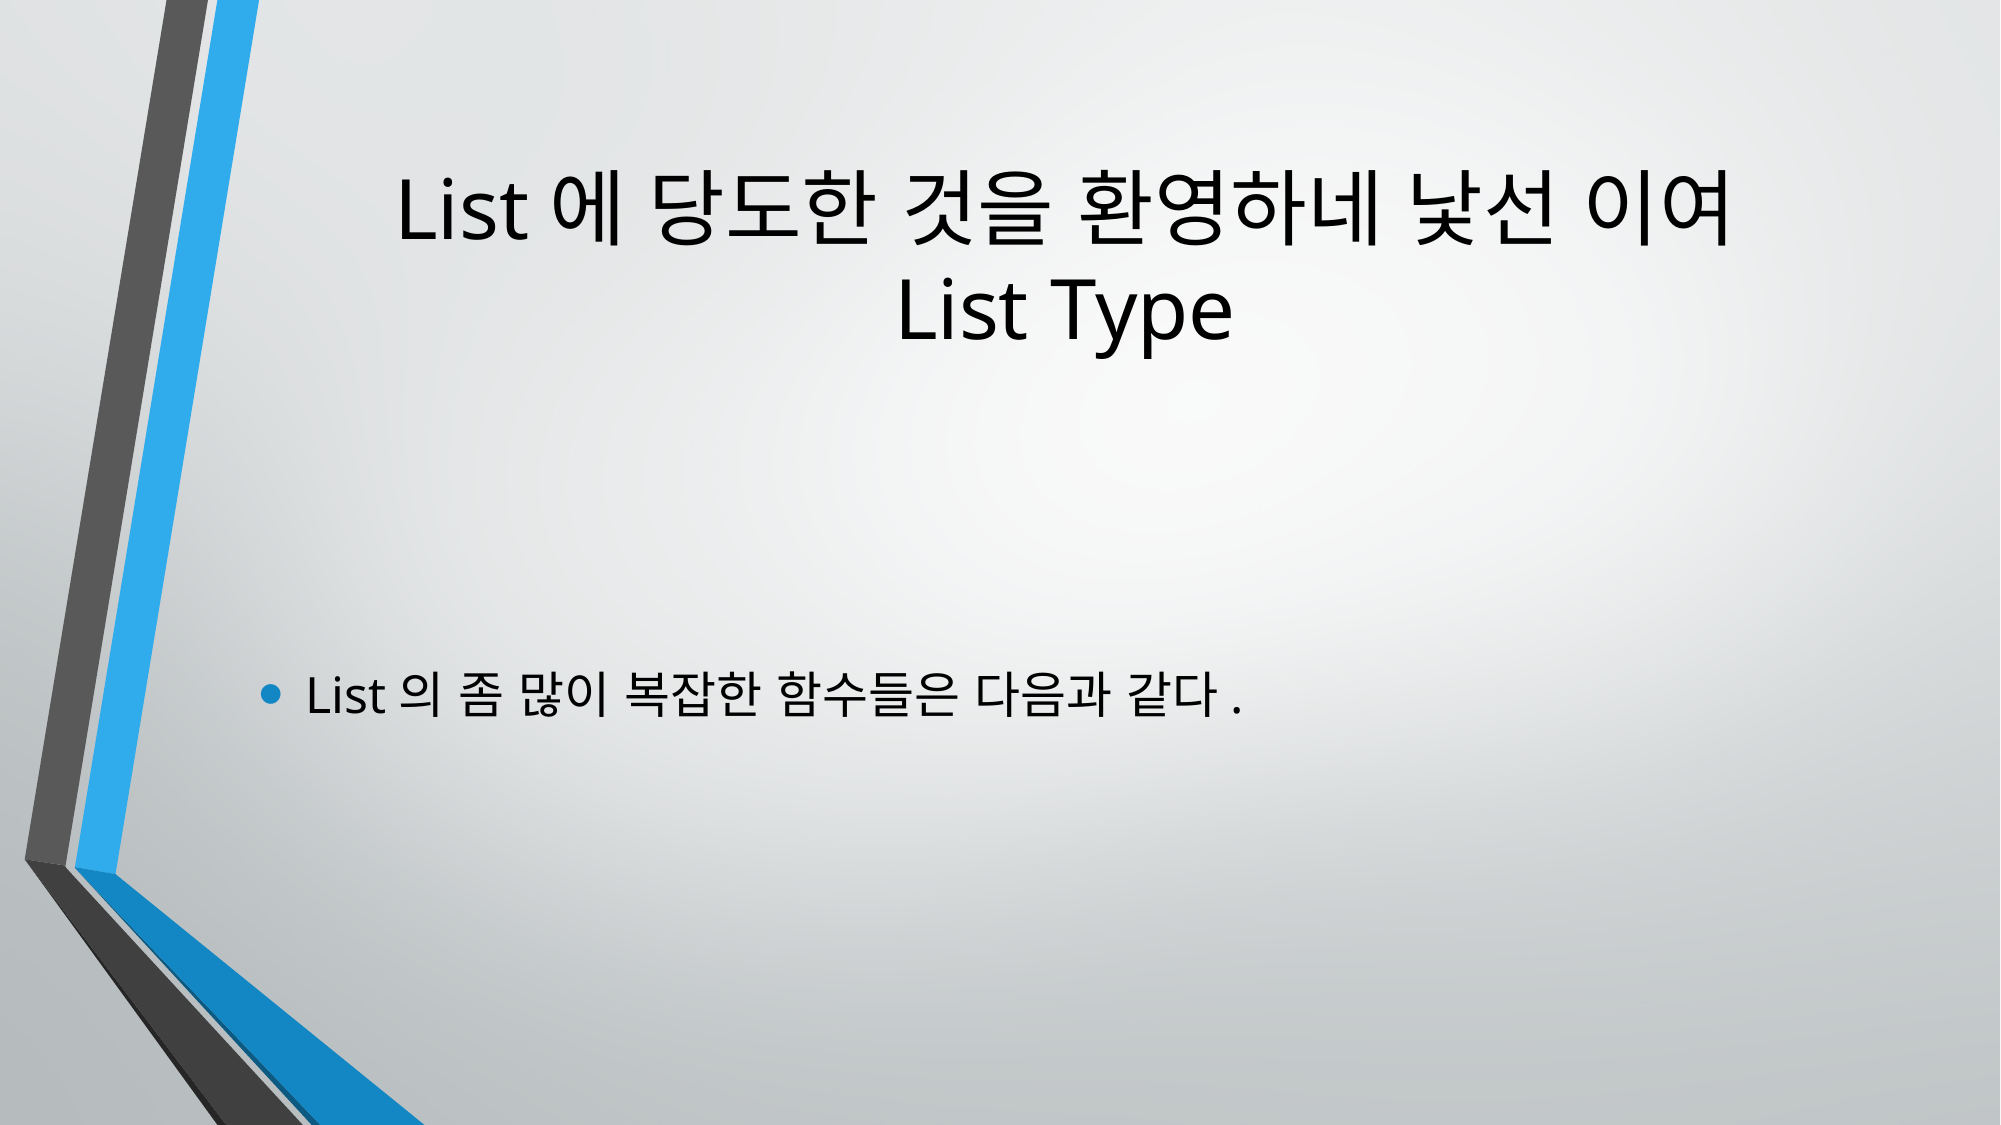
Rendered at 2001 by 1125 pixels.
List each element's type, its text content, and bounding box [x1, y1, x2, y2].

title List에 당도한 것을 환영하네 낯선 이여 List Type [243, 112, 1887, 400]
list List의 좀 많이 복잡한 함수들은 다음과 같다. [243, 437, 1887, 950]
